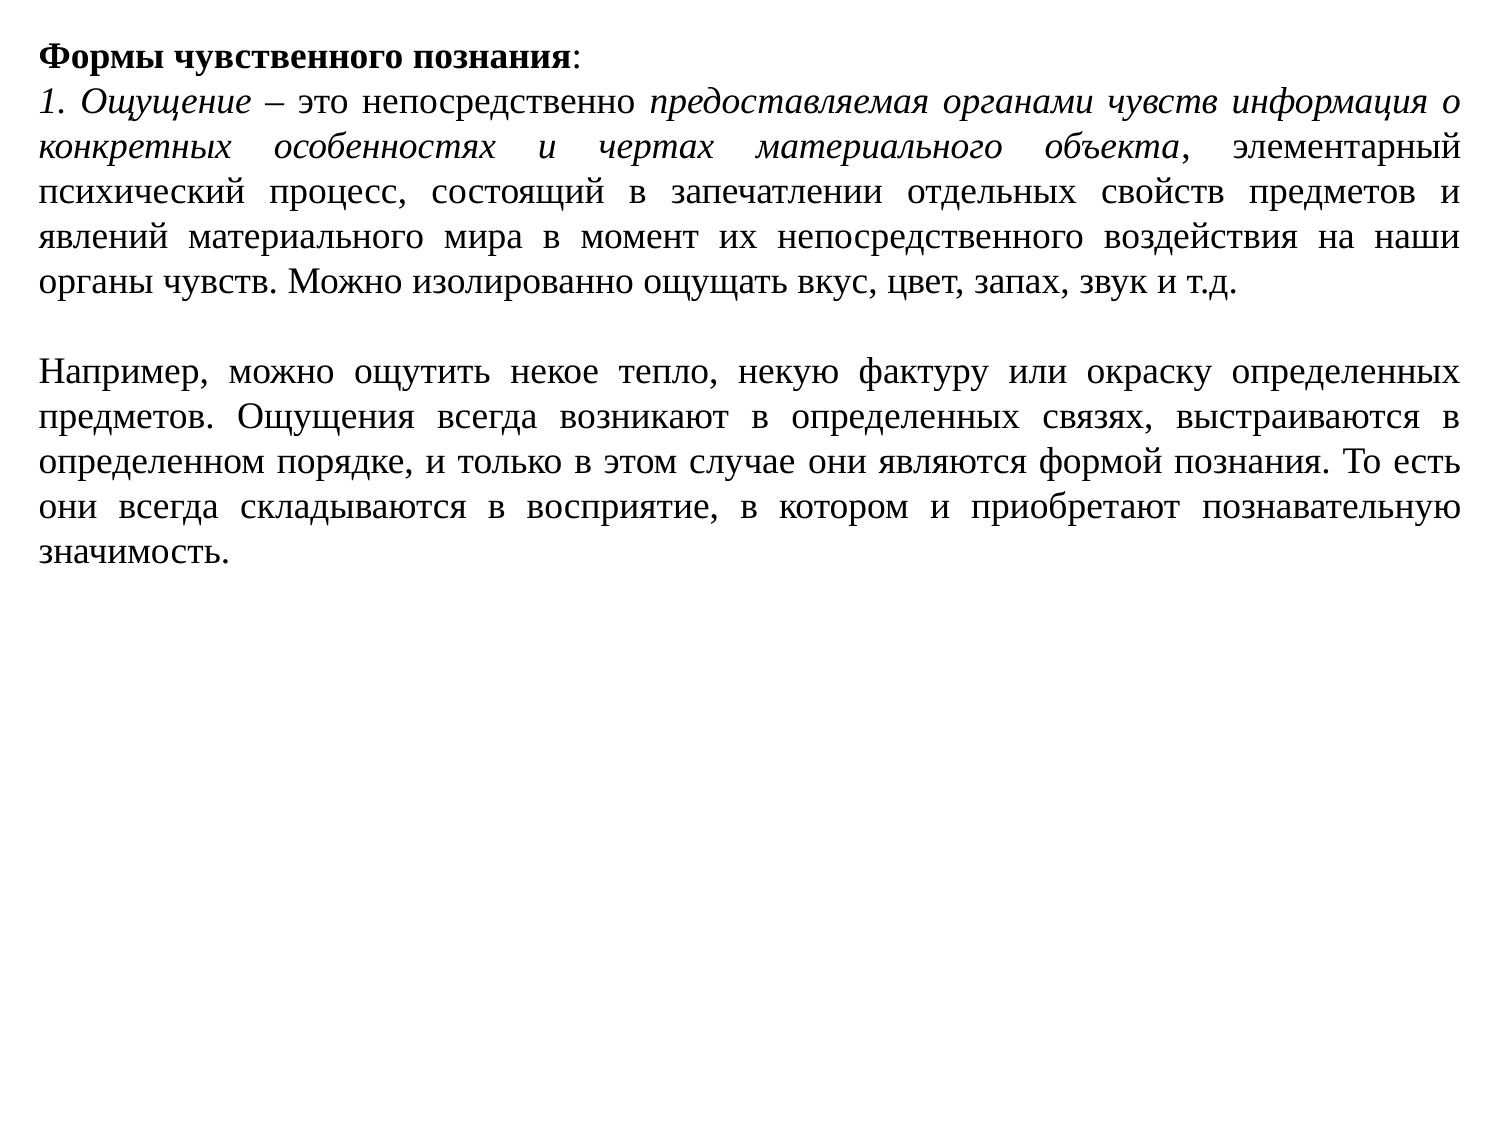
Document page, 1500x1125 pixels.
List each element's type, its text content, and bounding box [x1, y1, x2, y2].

subtitle Формы чувственного познания: 1. Ощущение – это непосредственно предоставляемая органами чувств информация о конкретных особенностях и чертах материального объекта, элементарный психический процесс, состоящий в запечатлении отдельных свойств предметов и явлений материального мира в момент их непосредственного воздействия на наши органы чувств. Можно изолированно ощущать вкус, цвет, запах, звук и т.д. Например, можно ощутить некое тепло, некую фактуру или окраску определенных предметов. Ощущения всегда возникают в определенных связях, выстраиваются в определенном порядке, и только в этом случае они являются формой познания. То есть они всегда складываются в восприятие, в котором и приобретают познавательную значимость. [23, 23, 1477, 1102]
